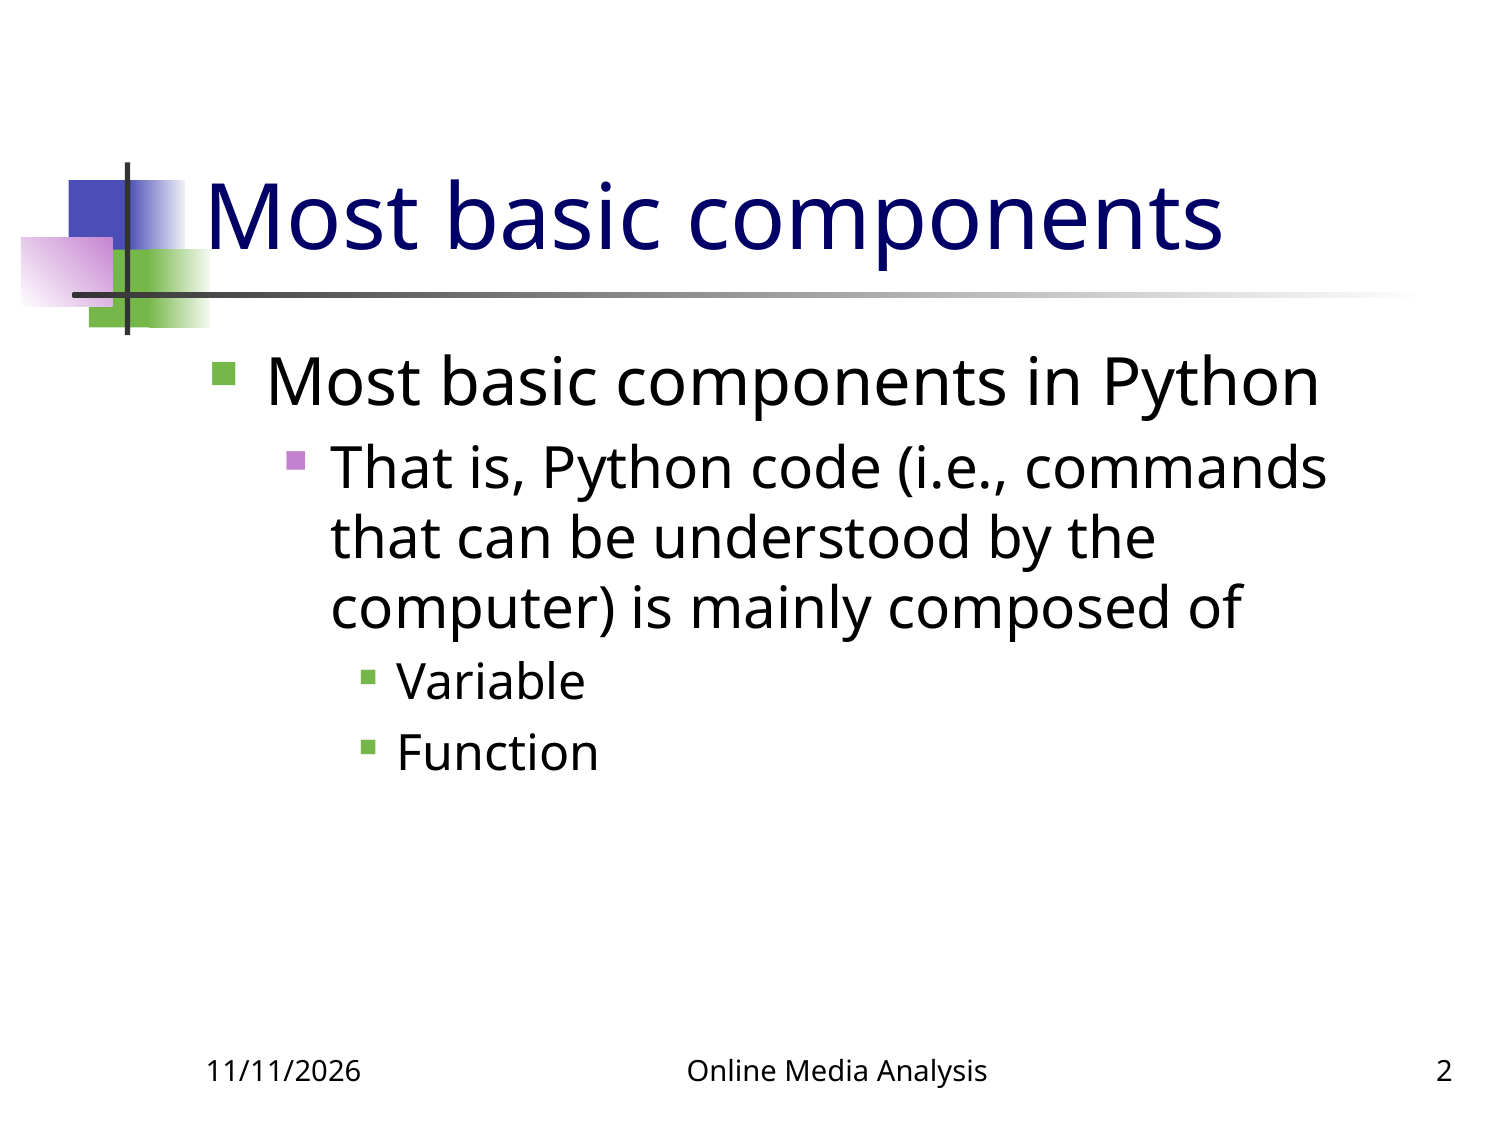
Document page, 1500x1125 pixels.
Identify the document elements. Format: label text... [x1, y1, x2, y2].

title Most basic components [188, 35, 1468, 275]
slide_number 2 [1155, 1024, 1468, 1100]
list Most basic components in Python That is, Python code (i.e., commands that can be understood by the computer) is mainly composed of Variable Function [193, 331, 1469, 1006]
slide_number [190, 1024, 504, 1100]
footer Online Media Analysis [600, 1024, 1075, 1100]
